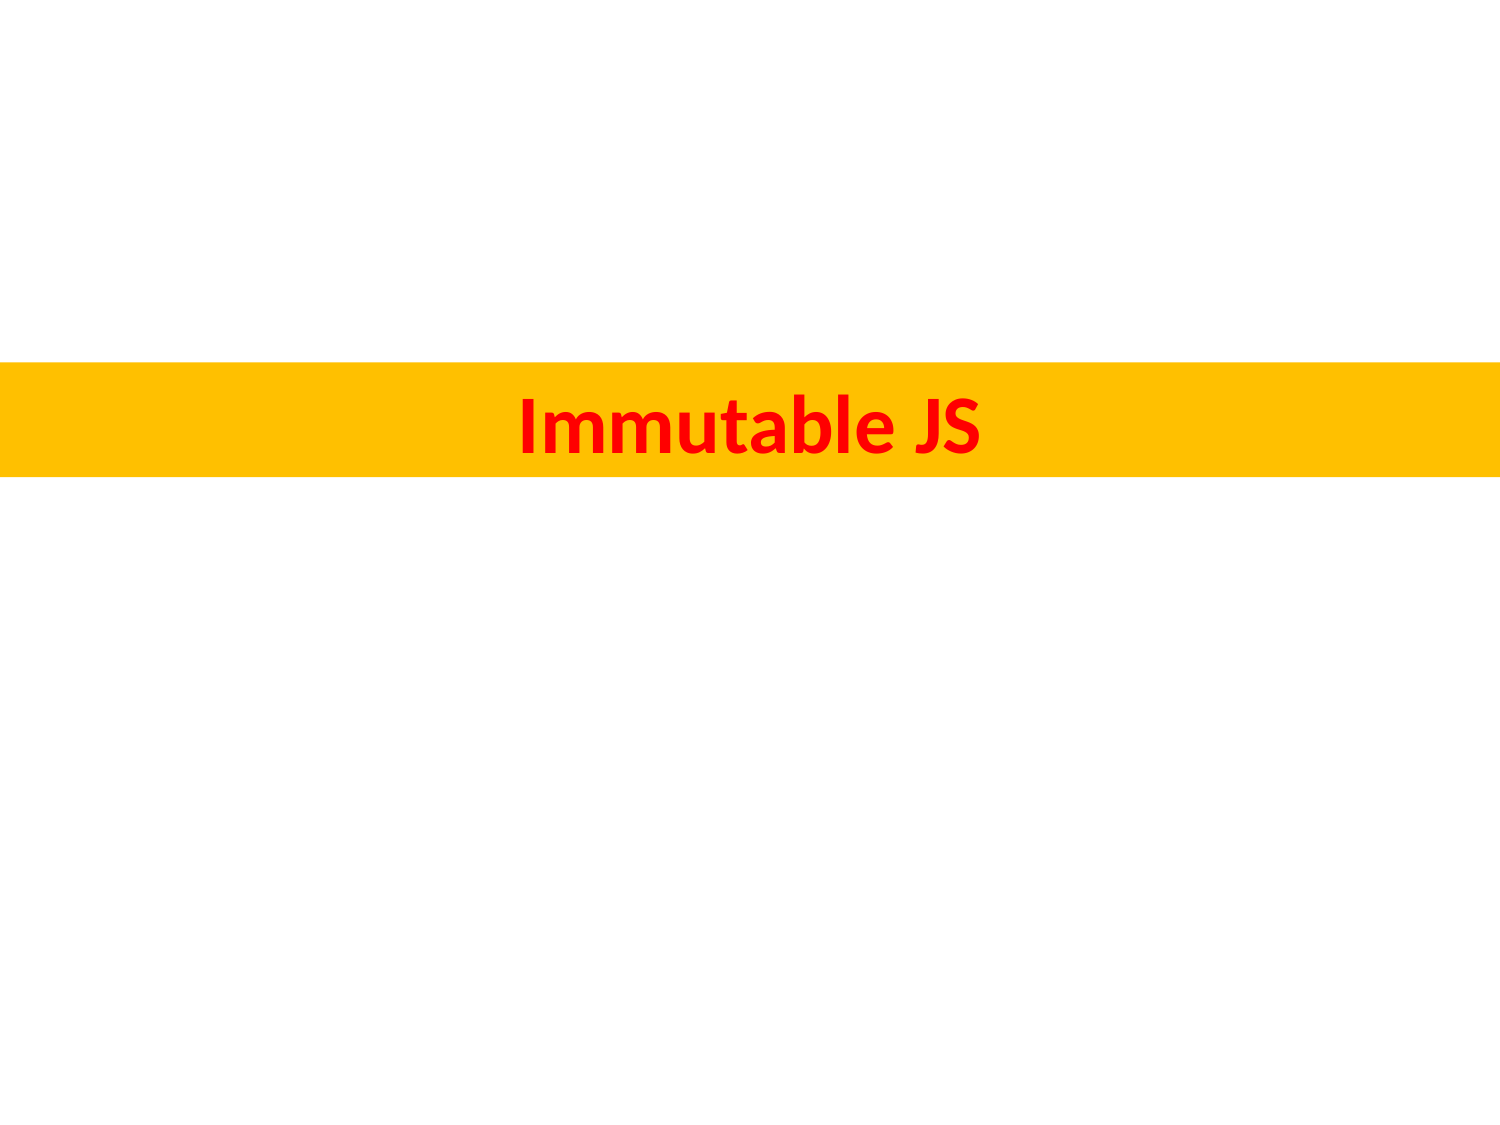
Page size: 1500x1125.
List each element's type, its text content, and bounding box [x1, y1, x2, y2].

text_box Immutable JS [0, 362, 1500, 478]
